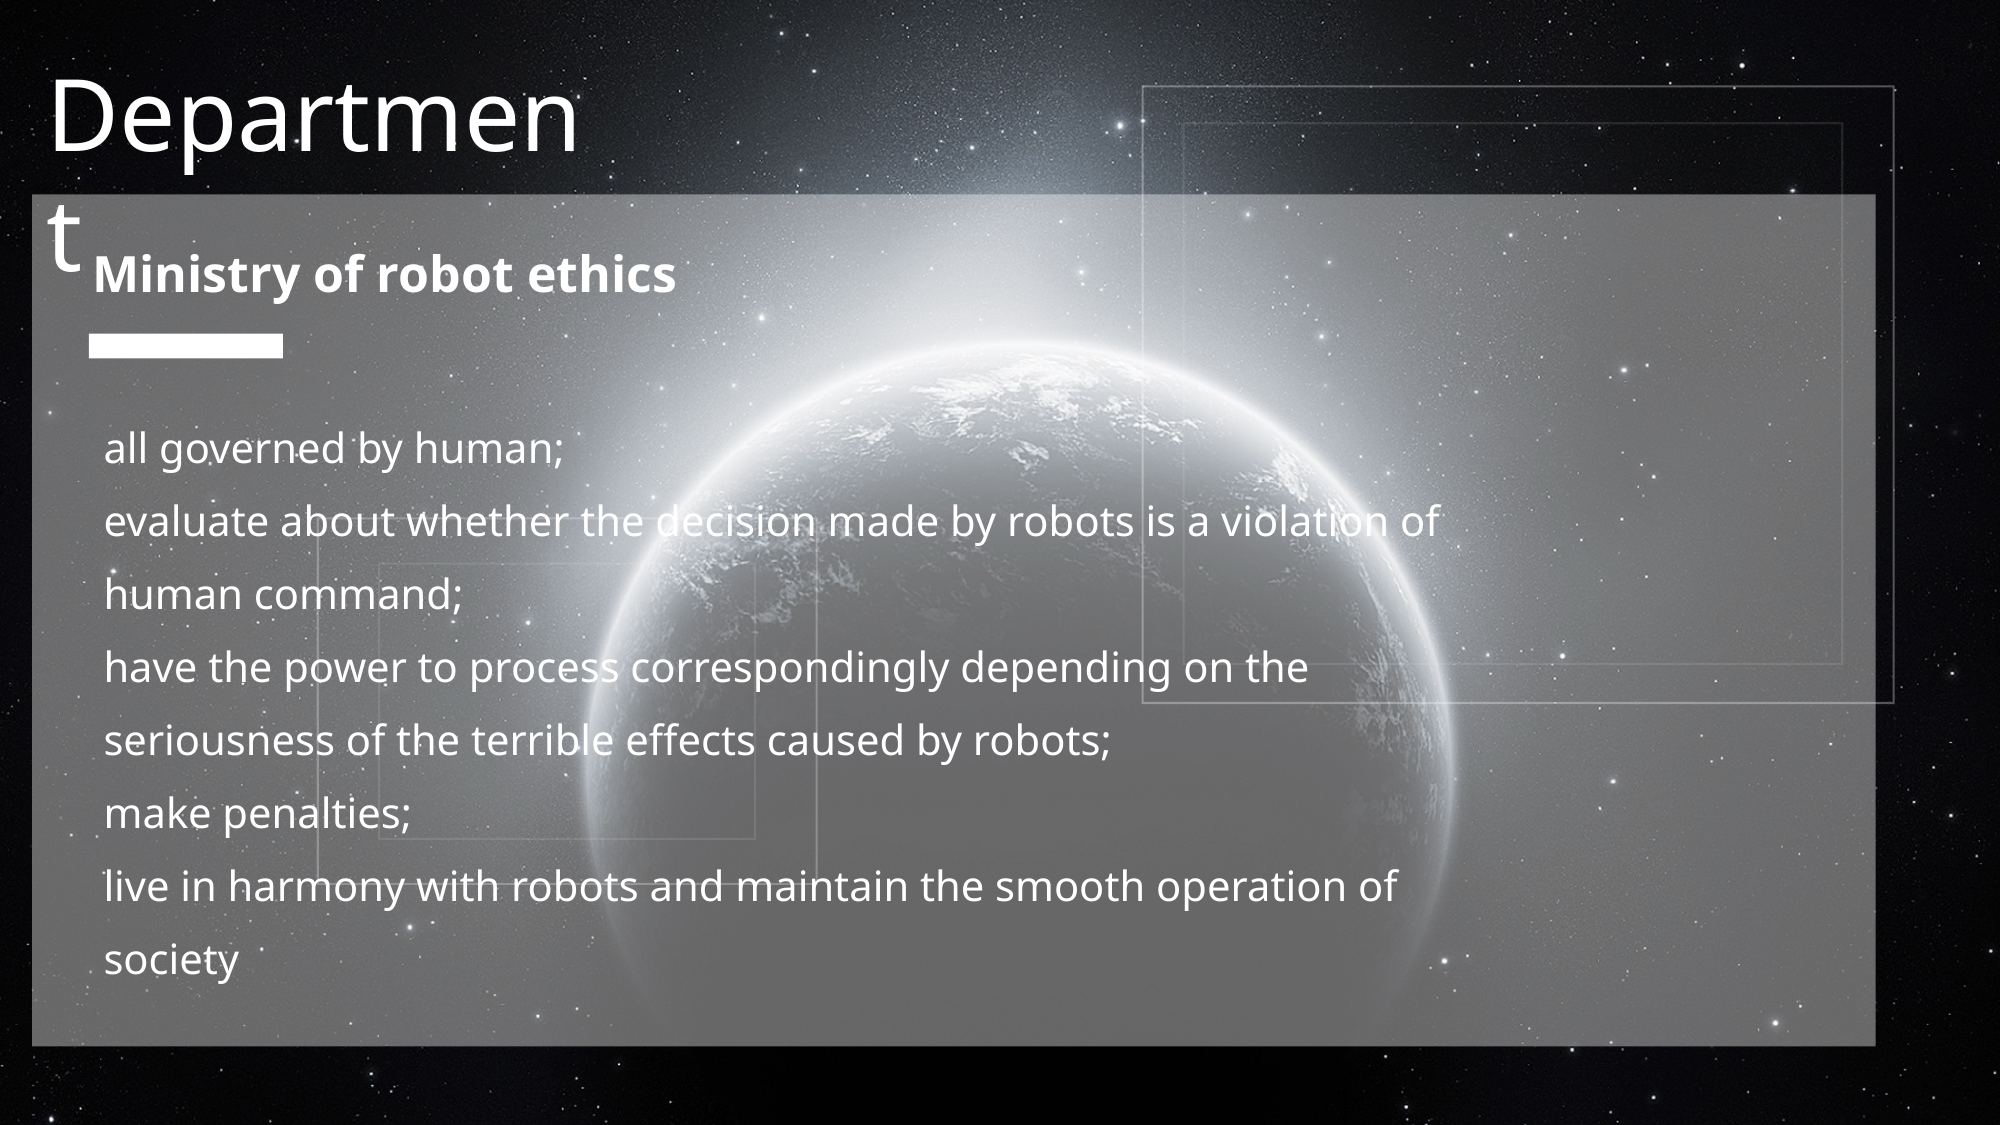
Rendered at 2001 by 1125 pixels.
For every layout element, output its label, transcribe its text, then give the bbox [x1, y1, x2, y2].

picture [0, 0, 2000, 1125]
text_box [1142, 86, 1894, 703]
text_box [1264, 344, 1822, 499]
text_box [1183, 123, 1843, 194]
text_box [31, 194, 1876, 1047]
text_box Department [32, 44, 624, 194]
